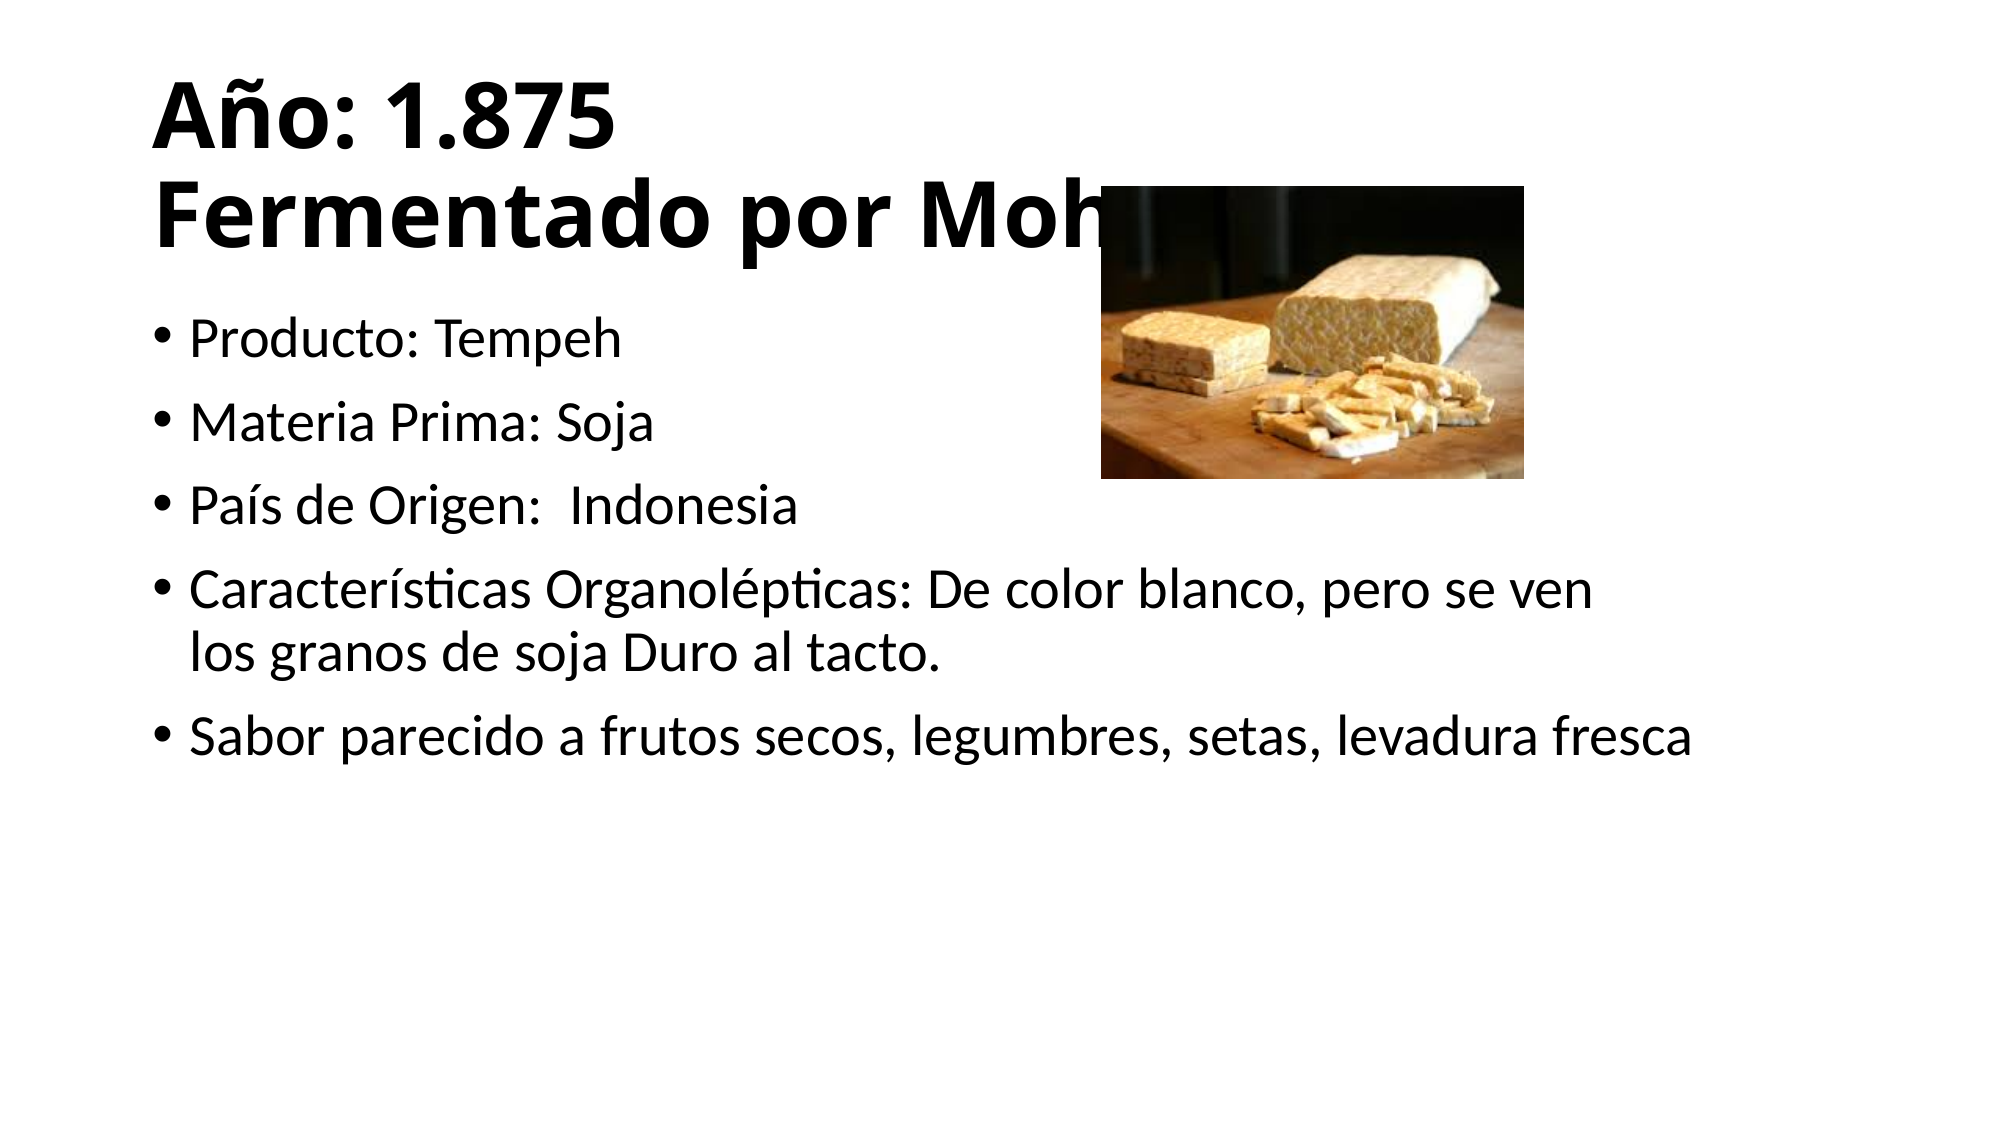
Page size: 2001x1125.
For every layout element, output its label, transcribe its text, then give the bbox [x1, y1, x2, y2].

list Producto: Tempeh Materia Prima: Soja País de Origen: Indonesia Características Organolépticas: De color blanco, pero se ven los granos de soja Duro al tacto. Sabor parecido a frutos secos, legumbres, setas, levadura fresca [137, 299, 1863, 1014]
picture [1101, 185, 1524, 479]
title Año: 1.875 Fermentado por Mohos [137, 59, 1863, 278]
